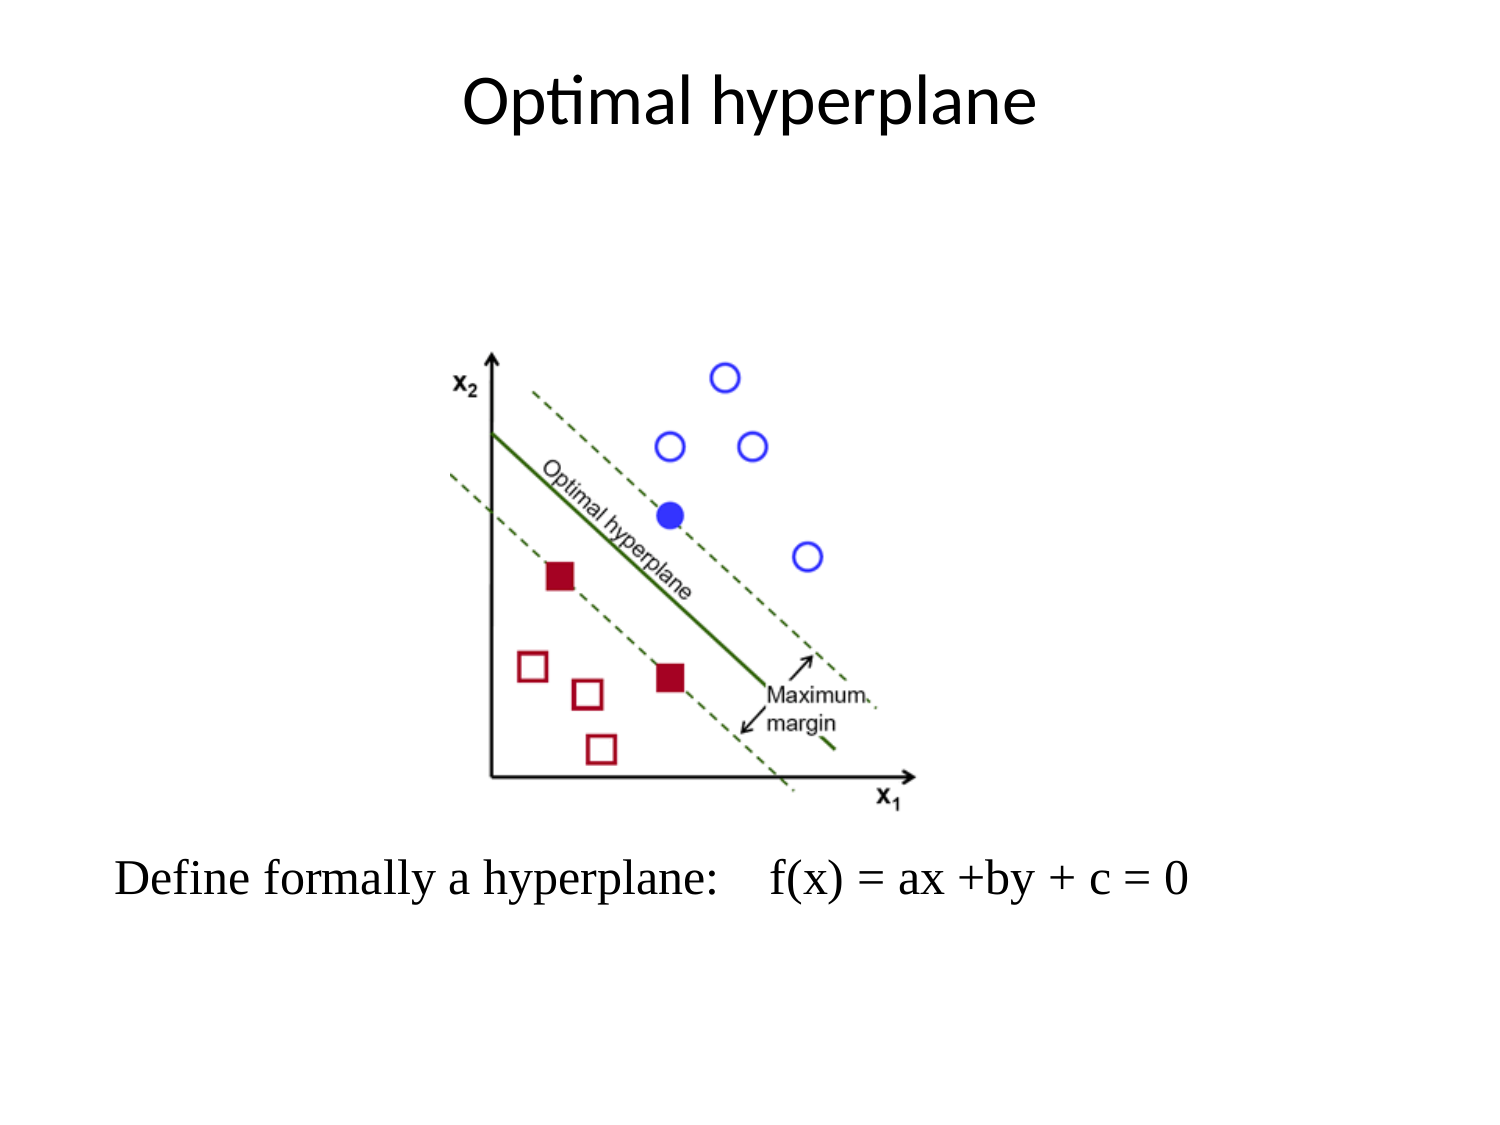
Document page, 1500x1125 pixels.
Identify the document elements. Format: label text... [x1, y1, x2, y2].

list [449, 349, 919, 813]
text_box Define formally a hyperplane: f(x) = ax +by + c = 0 [99, 837, 1413, 913]
title Optimal hyperplane [75, 45, 1425, 233]
